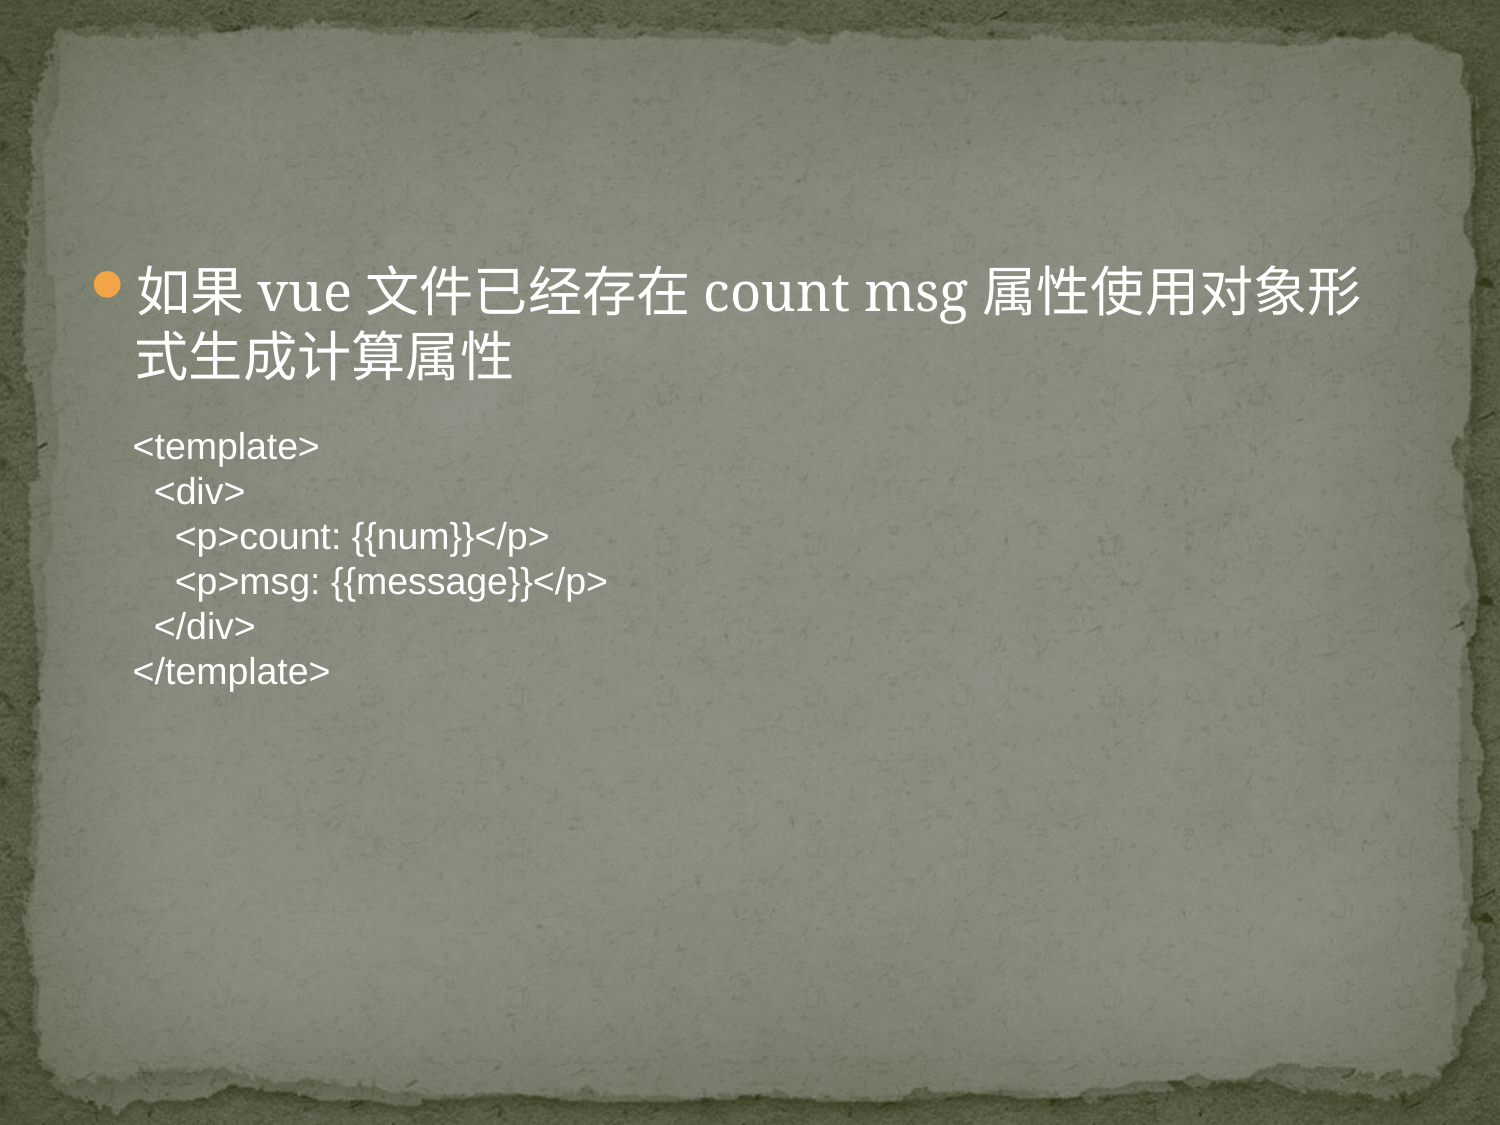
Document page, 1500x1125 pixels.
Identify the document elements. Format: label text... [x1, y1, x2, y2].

text_box <template> <div> <p>count: {{num}}</p> <p>msg: {{message}}</p> </div> </template> [117, 414, 632, 700]
list 如果vue文件已经存在count msg属性使用对象形式生成计算属性 [75, 249, 1425, 415]
picture [0, 0, 1500, 1125]
